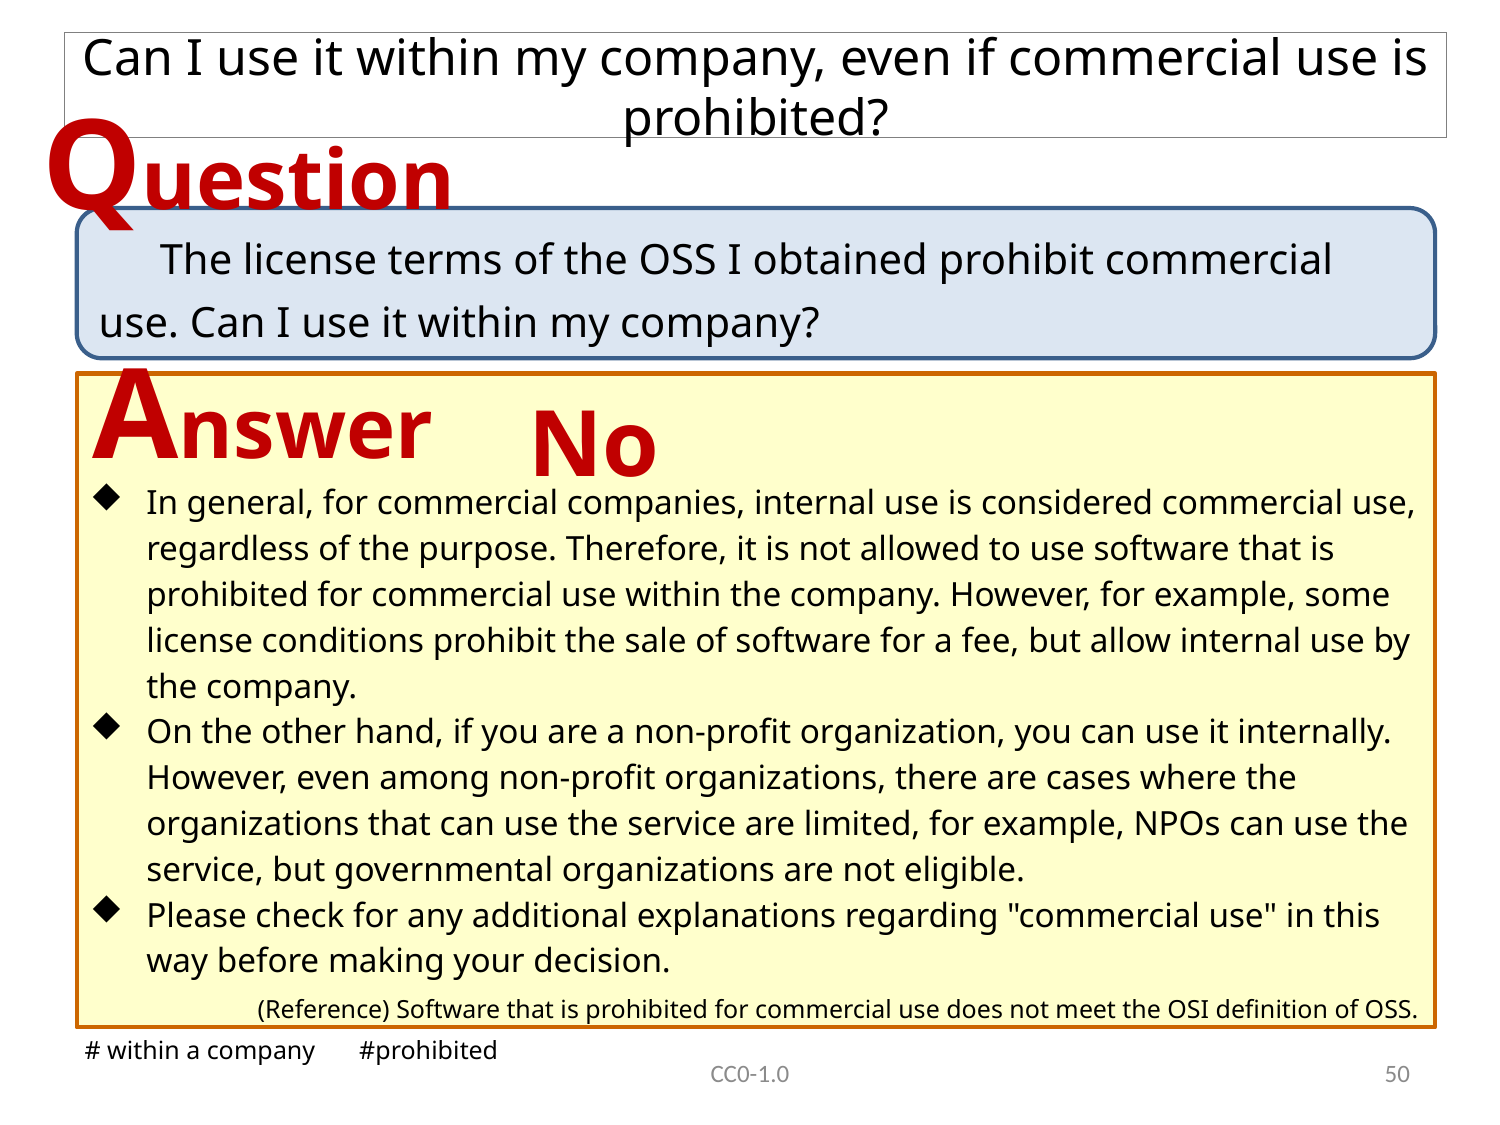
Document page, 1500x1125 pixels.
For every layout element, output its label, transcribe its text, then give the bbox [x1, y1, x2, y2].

text_box Answer [77, 326, 449, 491]
list In general, for commercial companies, internal use is considered commercial use, regardless of the purpose. Therefore, it is not allowed to use software that is prohibited for commercial use within the company. However, for example, some license conditions prohibit the sale of software for a fee, but allow internal use by the company. On the other hand, if you are a non-profit organization, you can use it internally. However, even among non-profit organizations, there are cases where the organizations that can use the service are limited, for example, NPOs can use the service, but governmental organizations are not eligible. Please check for any additional explanations regarding "commercial use" in this way before making your decision. [75, 468, 1436, 959]
title Can I use it within my company, even if commercial use is prohibited? [64, 32, 1447, 138]
text_box No [513, 377, 1128, 502]
text_box [449, 371, 1437, 1029]
text_box # within a company #prohibited [69, 1031, 514, 1073]
text_box (Reference) Software that is prohibited for commercial use does not meet the OSI definition of OSS. [64, 959, 1436, 1031]
text_box The license terms of the OSS I obtained prohibit commercial use. Can I use it within my company? [74, 205, 1438, 361]
slide_number 49 [1074, 1042, 1425, 1103]
text_box Question [27, 76, 471, 242]
footer CC0-1.0 [512, 1042, 988, 1103]
